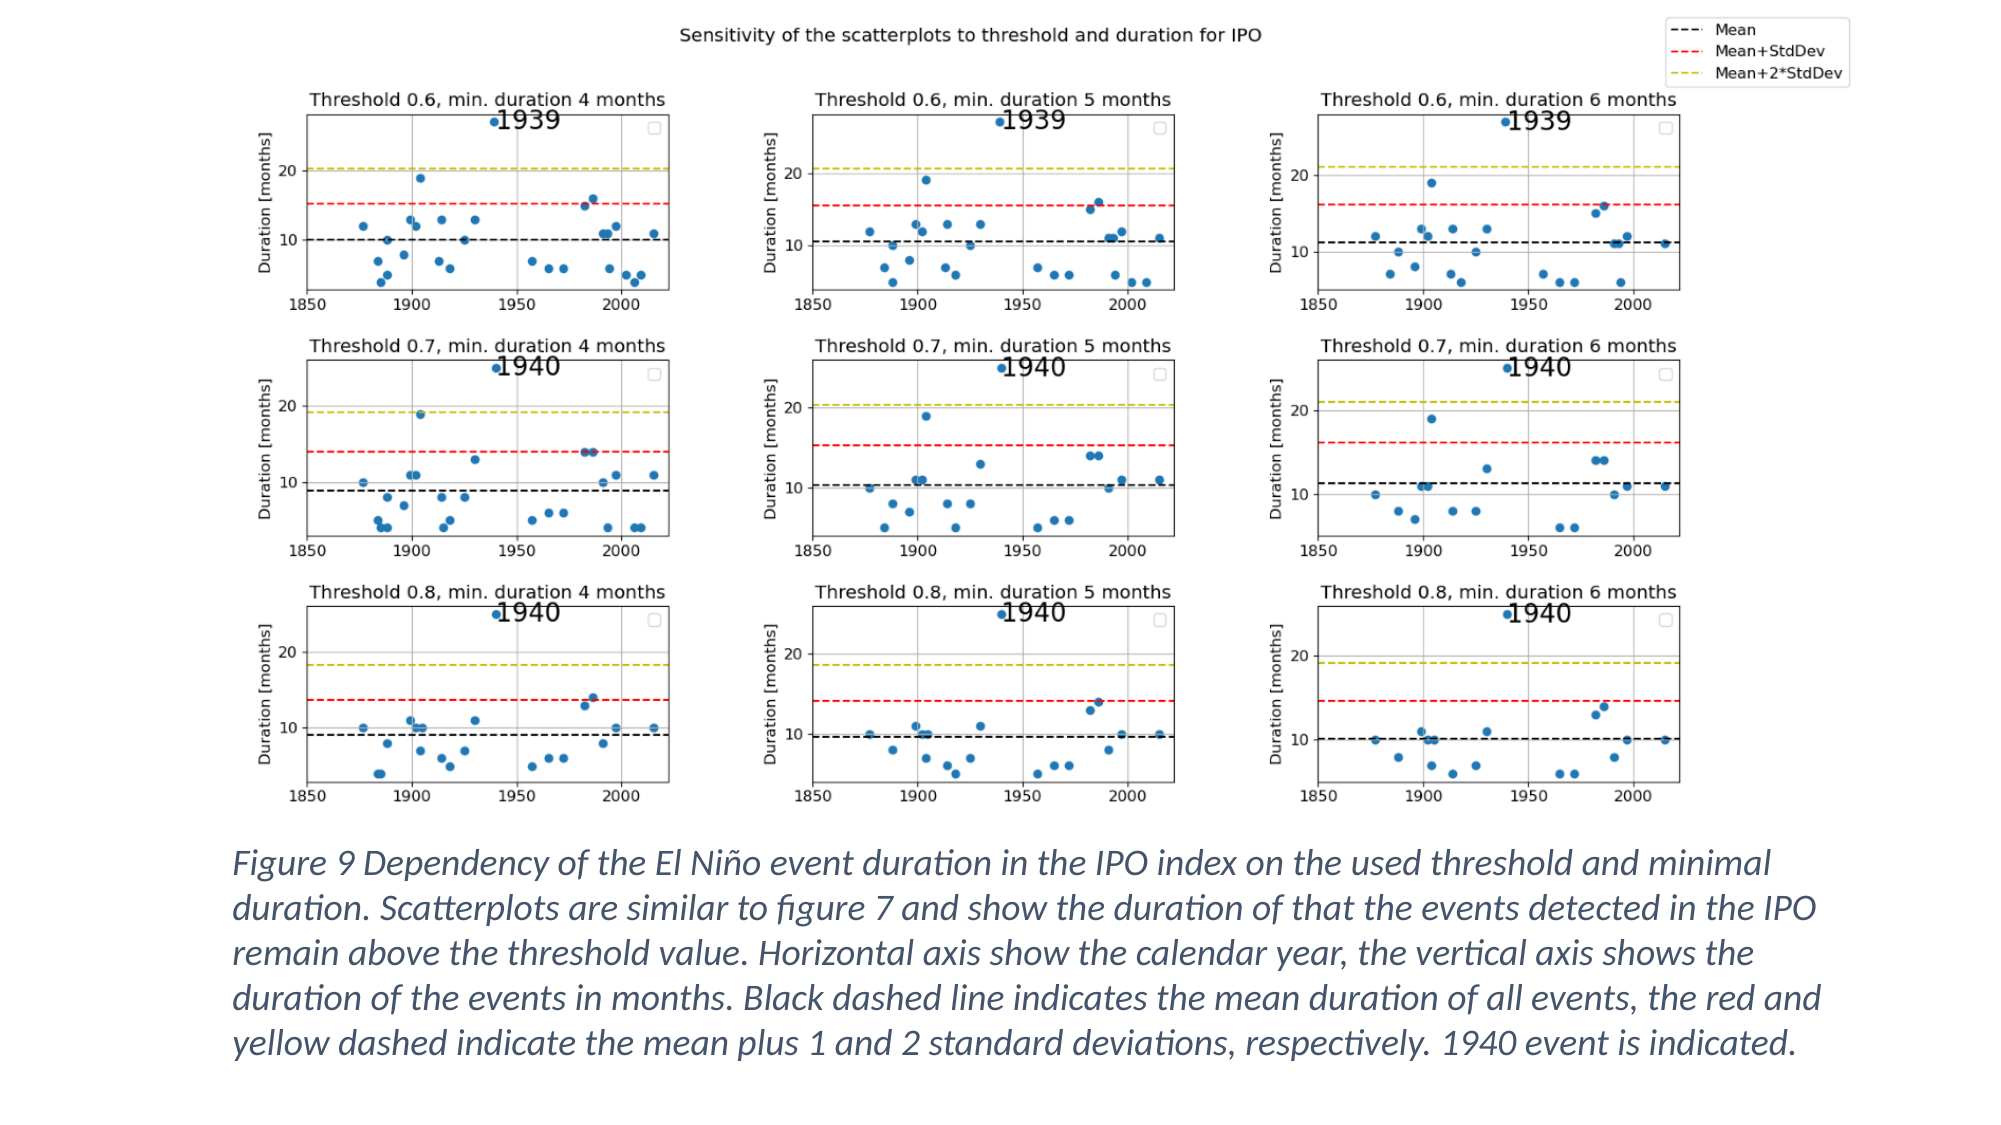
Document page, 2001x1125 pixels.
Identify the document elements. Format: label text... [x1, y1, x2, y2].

text_box Figure 9 Dependency of the El Niño event duration in the IPO index on the used threshold and minimal duration. Scatterplots are similar to figure 7 and show the duration of that the events detected in the IPO remain above the threshold value. Horizontal axis show the calendar year, the vertical axis shows the duration of the events in months. Black dashed line indicates the mean duration of all events, the red and yellow dashed indicate the mean plus 1 and 2 standard deviations, respectively. 1940 event is indicated. [217, 830, 1878, 1116]
picture [174, 13, 1865, 831]
